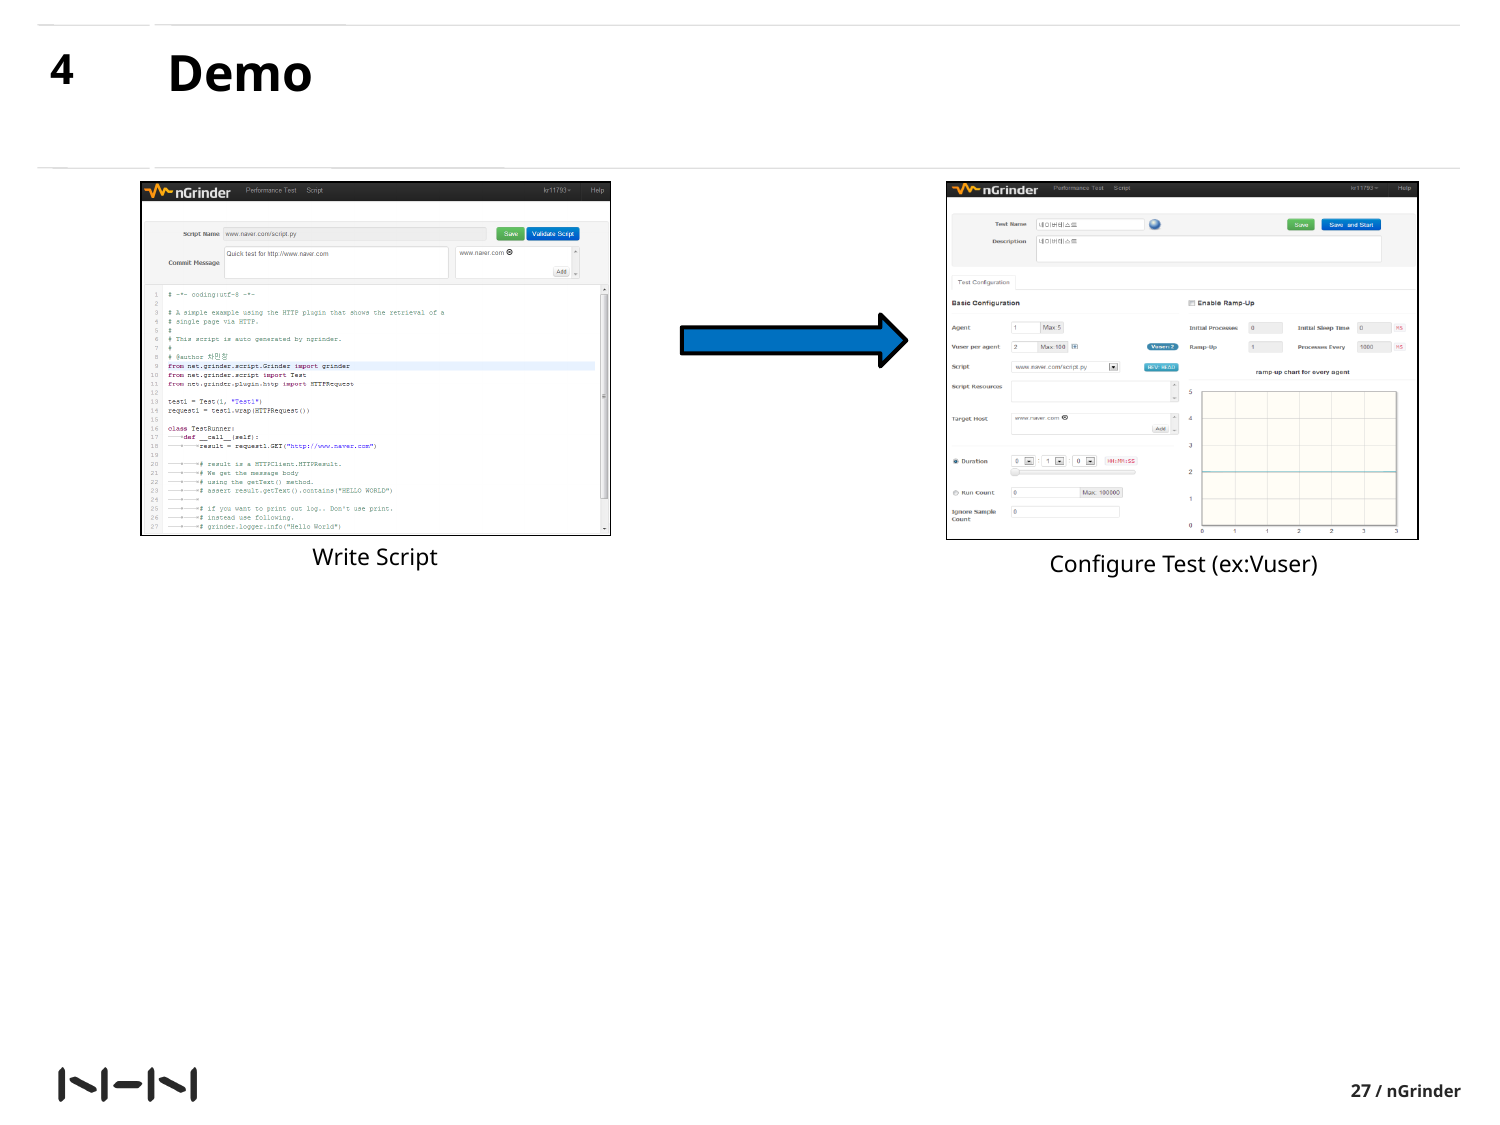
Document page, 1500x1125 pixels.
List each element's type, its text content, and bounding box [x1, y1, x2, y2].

picture [946, 182, 1418, 540]
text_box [58, 1067, 197, 1102]
picture [141, 182, 610, 535]
text_box Write Script [180, 544, 571, 575]
title Demo [152, 35, 1425, 108]
list 4 [35, 35, 172, 106]
text_box Configure Test (ex:Vuser) [989, 547, 1379, 581]
text_box [679, 312, 909, 369]
